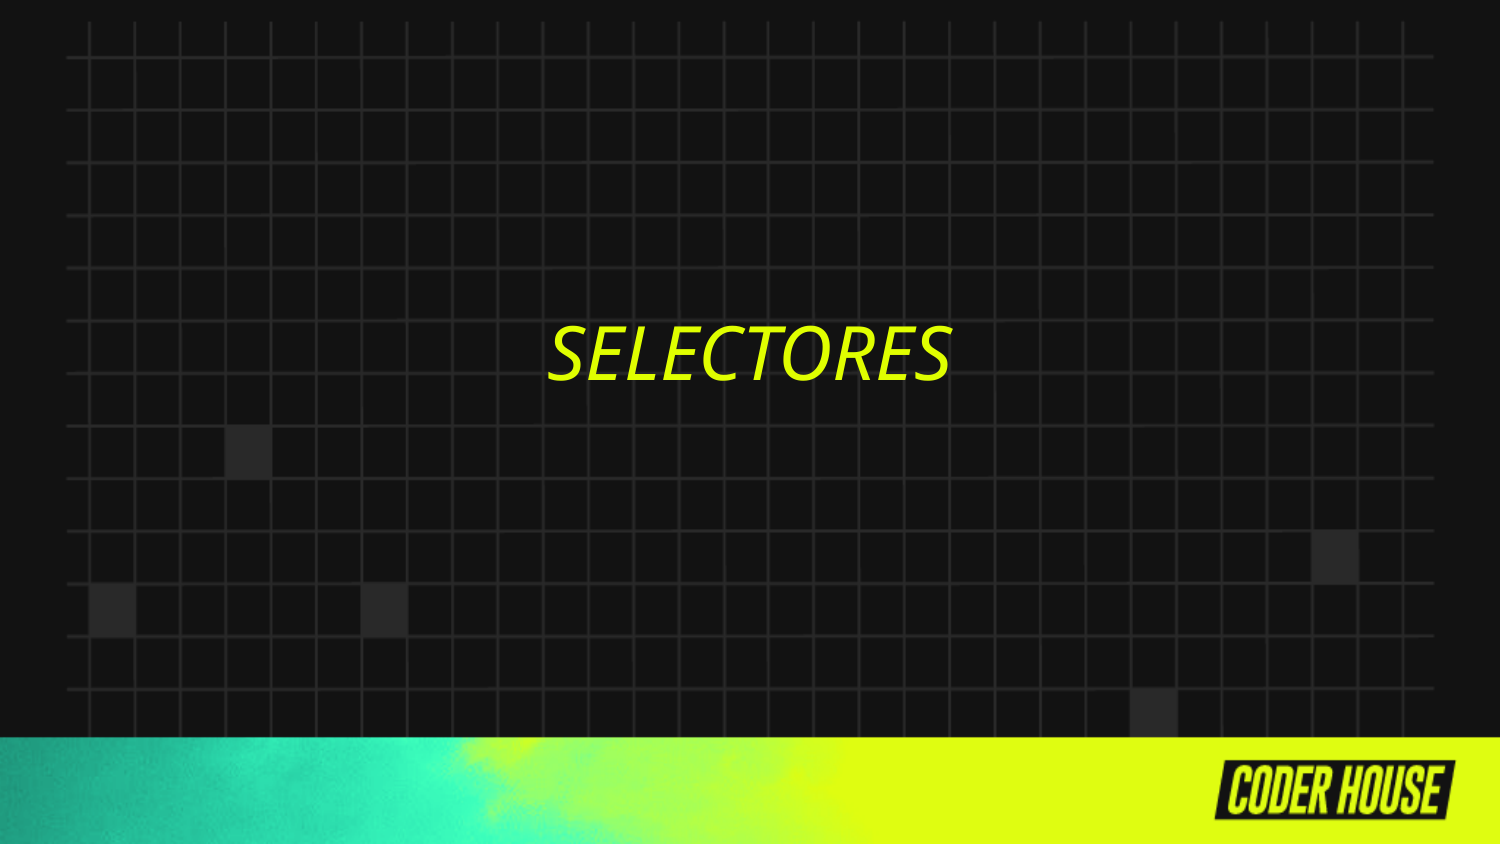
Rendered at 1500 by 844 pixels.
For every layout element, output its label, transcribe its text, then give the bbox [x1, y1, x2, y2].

text_box SELECTORES [358, 269, 1142, 432]
picture [0, 0, 1500, 844]
